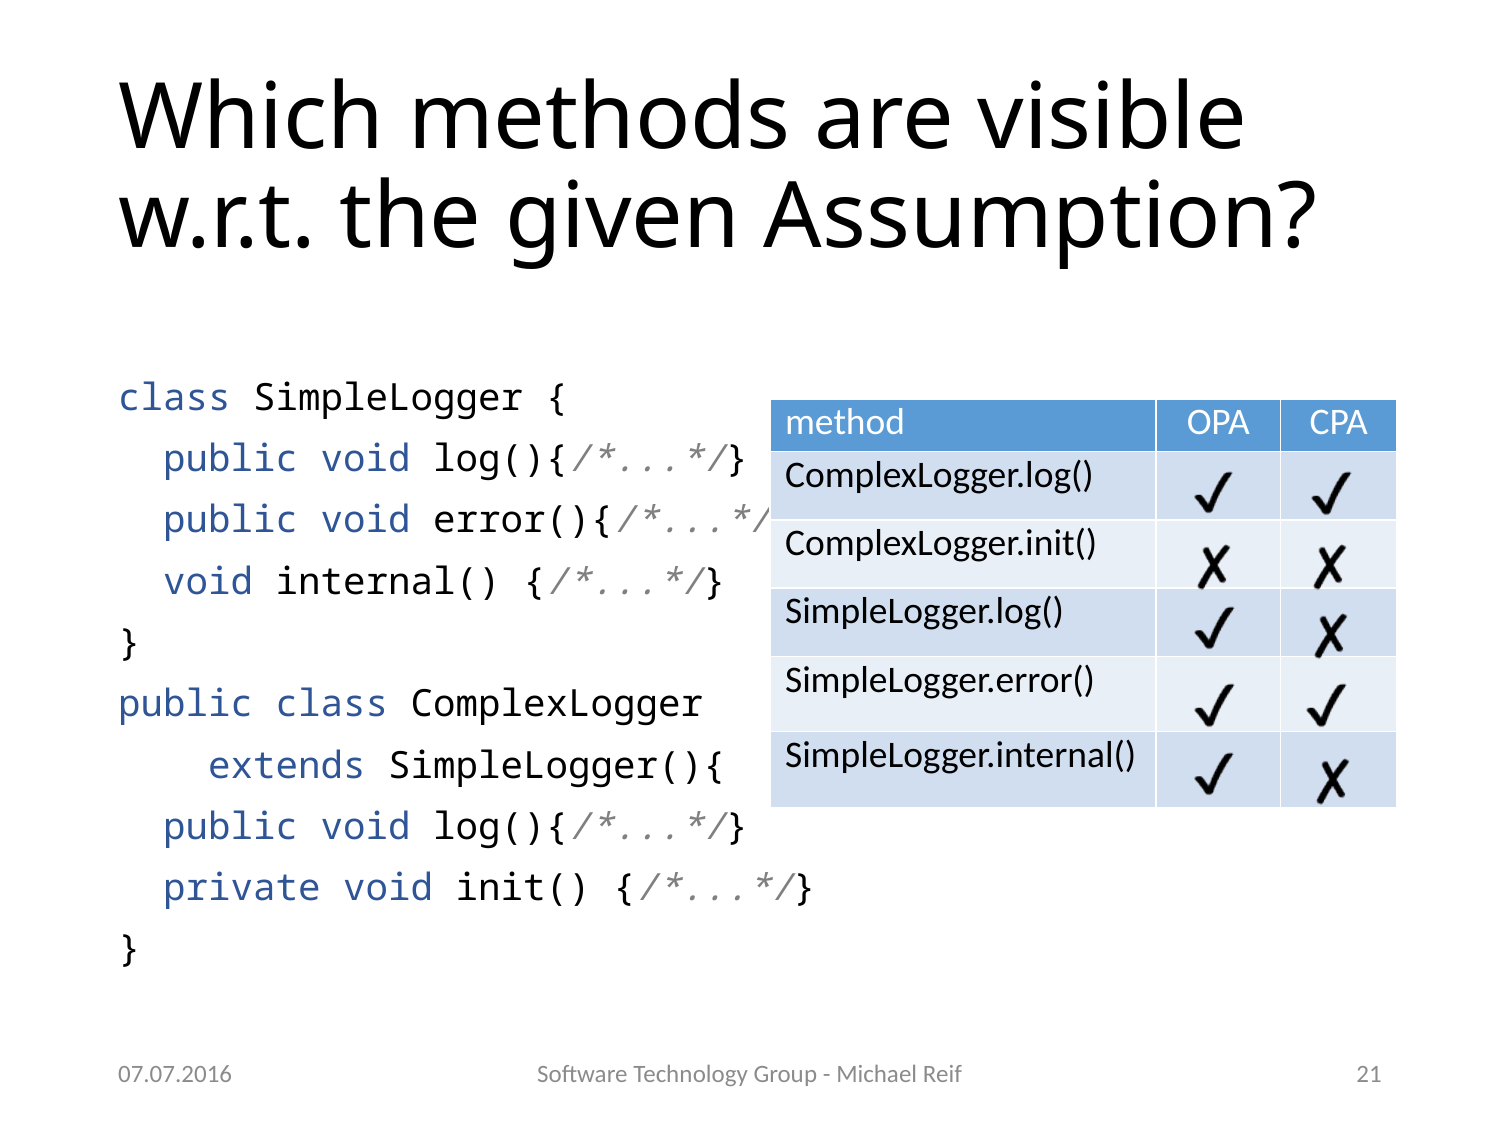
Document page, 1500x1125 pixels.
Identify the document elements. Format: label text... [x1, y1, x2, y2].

picture [1307, 605, 1356, 663]
table_cell ComplexLogger.log() [771, 452, 1155, 519]
picture [1189, 537, 1239, 594]
table_cell [1157, 589, 1280, 656]
picture [1306, 537, 1355, 594]
picture [1190, 605, 1241, 654]
table_cell [1157, 452, 1280, 519]
table_cell [1281, 732, 1396, 807]
table_header OPA [1157, 400, 1280, 451]
picture [1302, 682, 1353, 732]
table_header method [771, 400, 1155, 451]
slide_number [103, 1042, 441, 1103]
table_cell [1281, 452, 1396, 519]
picture [1307, 470, 1358, 520]
title Which methods are visible w.r.t. the given Assumption? [103, 59, 1397, 278]
table_cell SimpleLogger.internal() [771, 732, 1155, 807]
table_cell [1281, 657, 1396, 731]
table_cell SimpleLogger.error() [771, 657, 1155, 731]
table_cell [1157, 657, 1280, 731]
table_cell [1281, 521, 1396, 587]
table_cell ComplexLogger.init() [771, 521, 1155, 587]
table_cell [1157, 732, 1280, 807]
picture [1309, 751, 1358, 809]
table_cell SimpleLogger.log() [771, 589, 1155, 656]
table_cell [1281, 589, 1396, 656]
picture [1190, 470, 1239, 518]
slide_number 21 [1059, 1042, 1397, 1103]
list class SimpleLogger { public void log(){/*...*/} public void error(){/*...*/} void internal() {/*...*/} } public class ComplexLogger extends SimpleLogger(){ public void log(){/*...*/} private void init() {/*...*/} } [103, 299, 1397, 1014]
picture [1190, 750, 1240, 800]
picture [1190, 682, 1241, 732]
table_cell [1157, 521, 1280, 587]
footer Software Technology Group - Michael Reif [496, 1042, 1004, 1103]
table_header CPA [1281, 400, 1396, 451]
